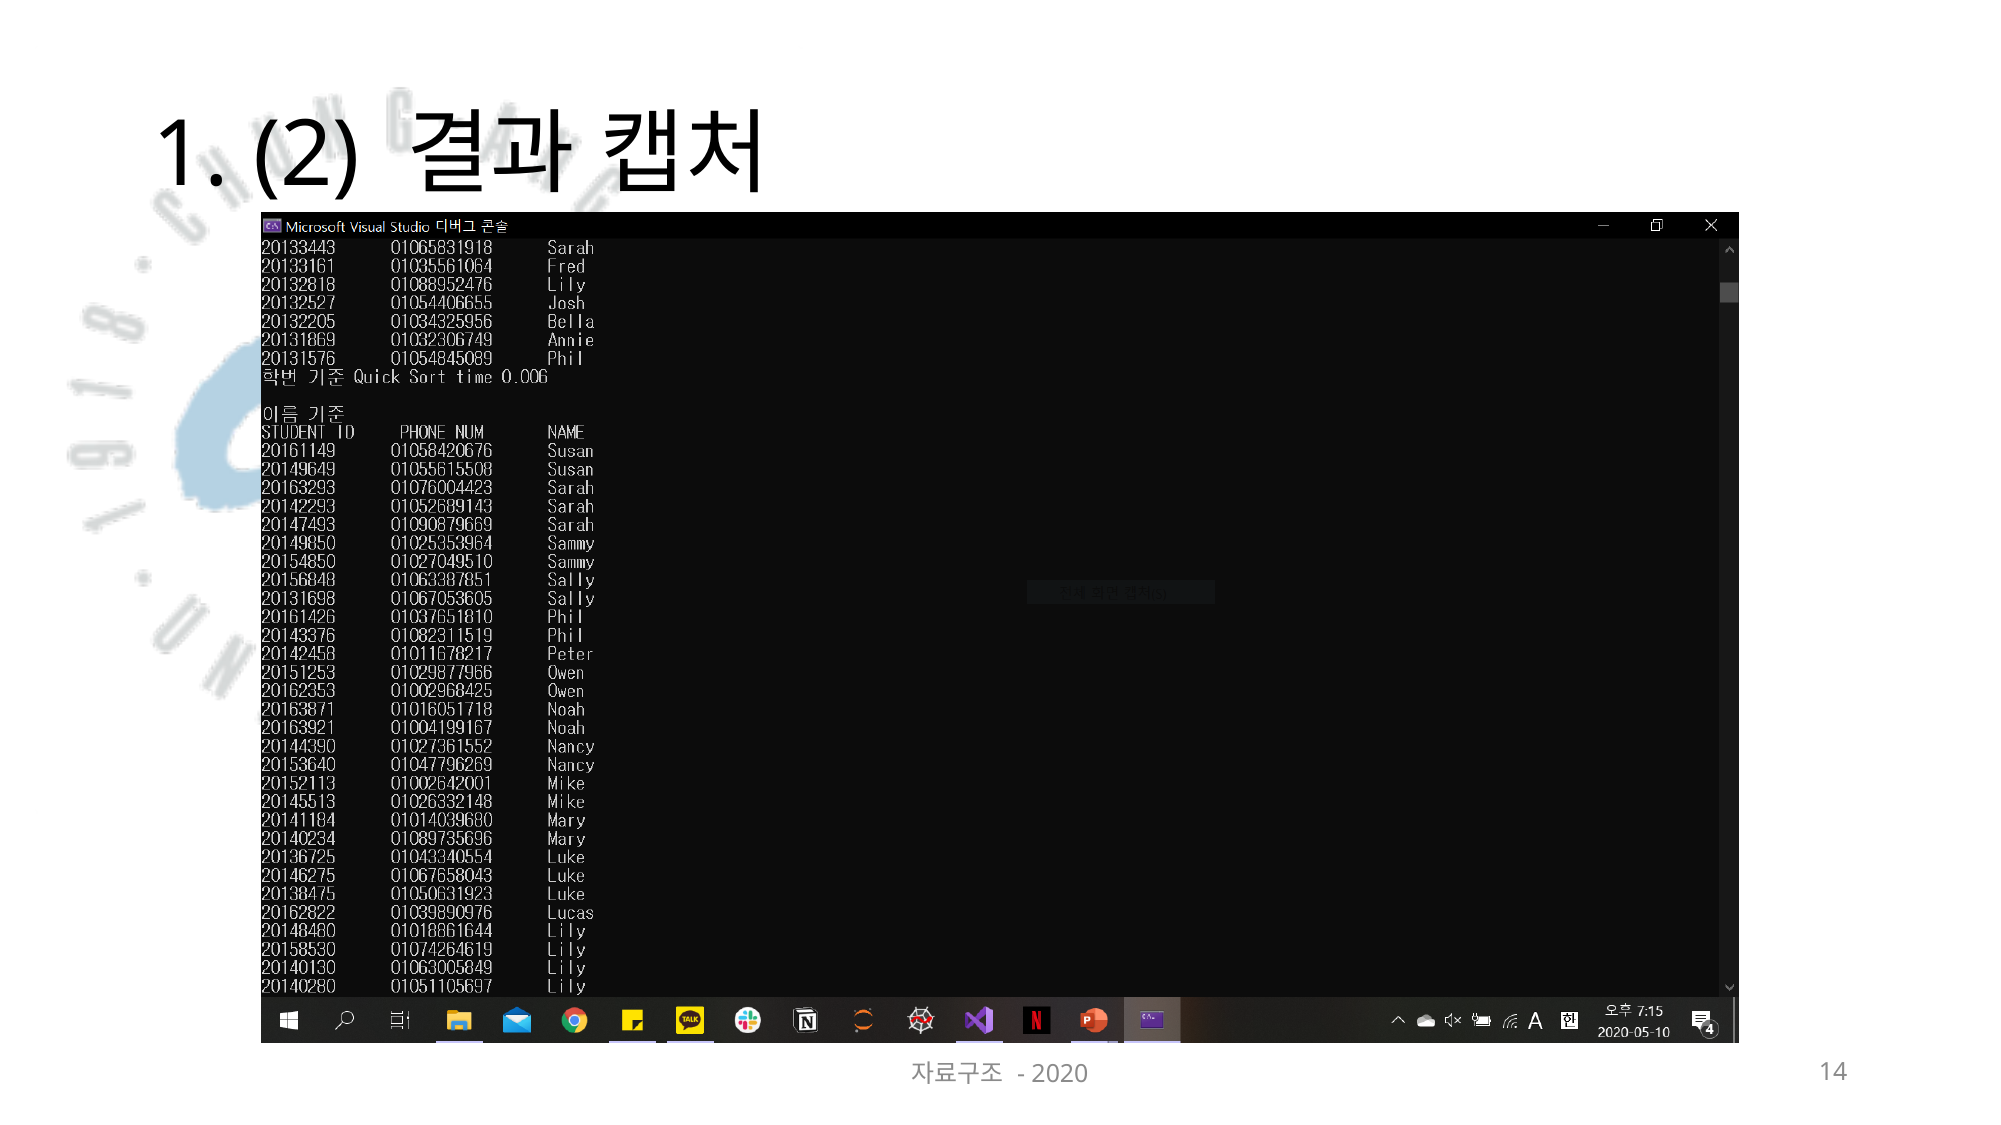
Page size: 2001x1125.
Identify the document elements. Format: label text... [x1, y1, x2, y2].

slide_number 14 [1412, 1042, 1863, 1103]
title 1. (2) 결과 캡처 [803, 46, 1863, 264]
picture [35, 46, 1739, 1043]
footer 자료구조 - 2020 [662, 1043, 1338, 1103]
